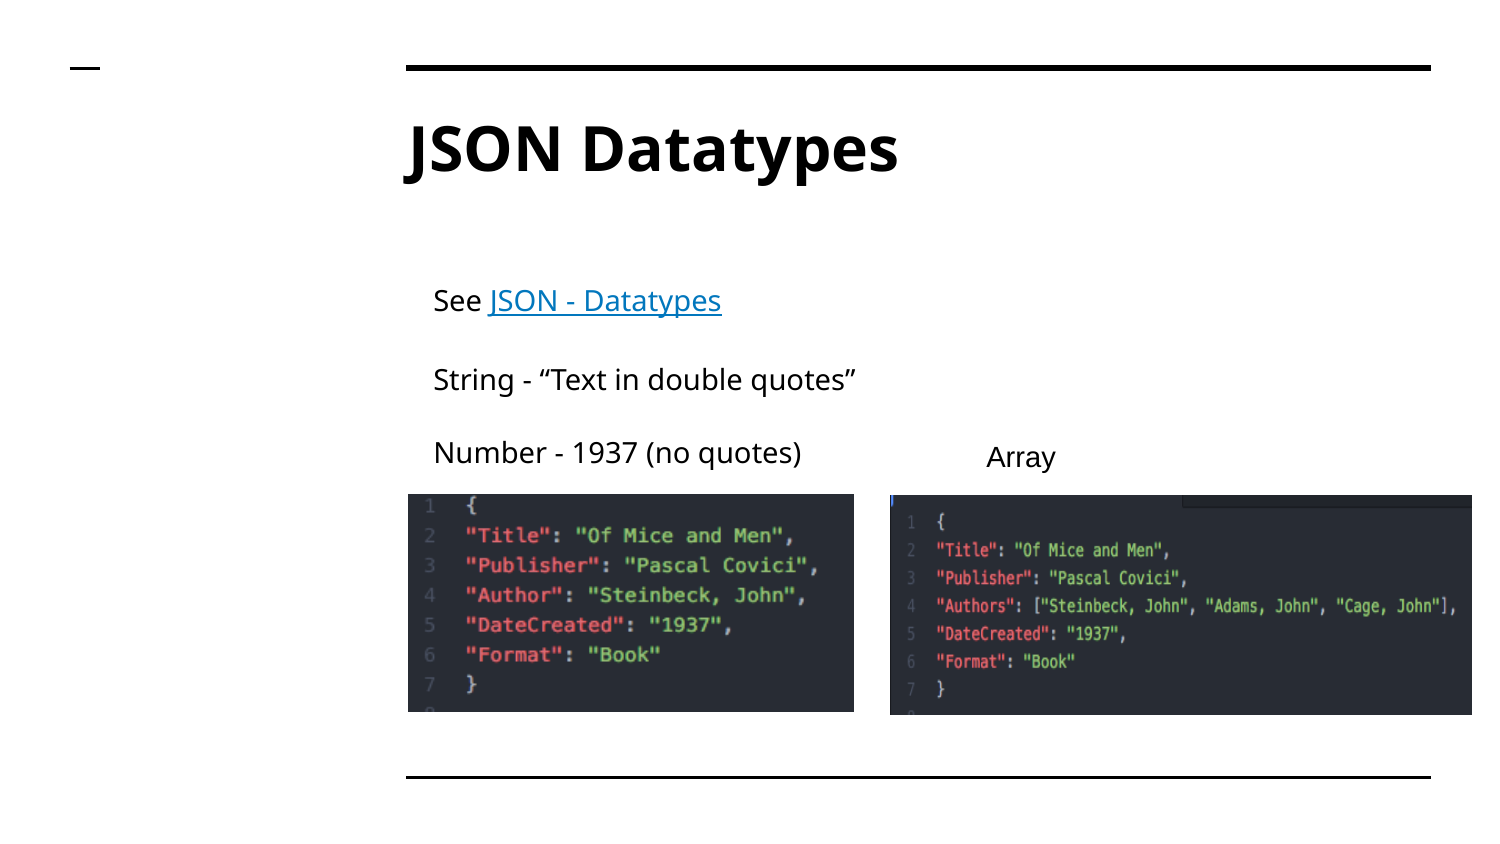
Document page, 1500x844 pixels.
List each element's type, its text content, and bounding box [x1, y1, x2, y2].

text_box [688, 442, 698, 492]
text_box Array [962, 417, 1081, 494]
title JSON Datatypes [393, 94, 1431, 199]
picture [890, 495, 1472, 715]
picture [408, 494, 855, 712]
list See JSON - Datatypes String - “Text in double quotes” Number - 1937 (no quotes) Object [395, 261, 1433, 755]
